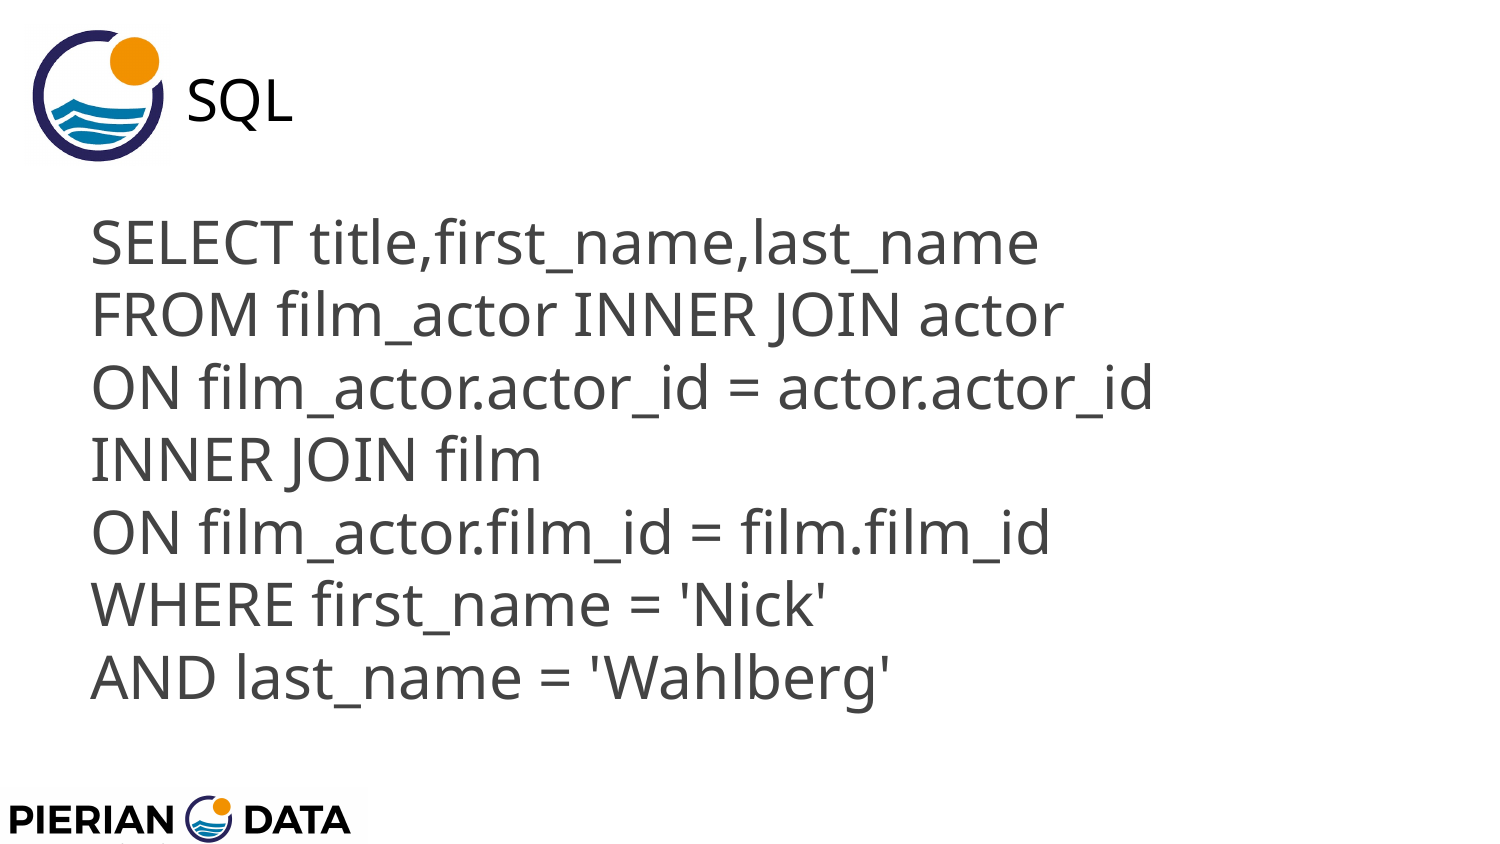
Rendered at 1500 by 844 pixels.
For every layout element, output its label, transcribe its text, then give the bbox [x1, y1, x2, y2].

list SELECT title,first_name,last_name FROM film_actor INNER JOIN actor ON film_actor.actor_id = actor.actor_id INNER JOIN film ON film_actor.film_id = film.film_id WHERE first_name = 'Nick' AND last_name = 'Wahlberg' [0, 189, 1500, 750]
picture [0, 787, 368, 844]
title SQL [176, 48, 1449, 143]
picture [24, 24, 172, 167]
